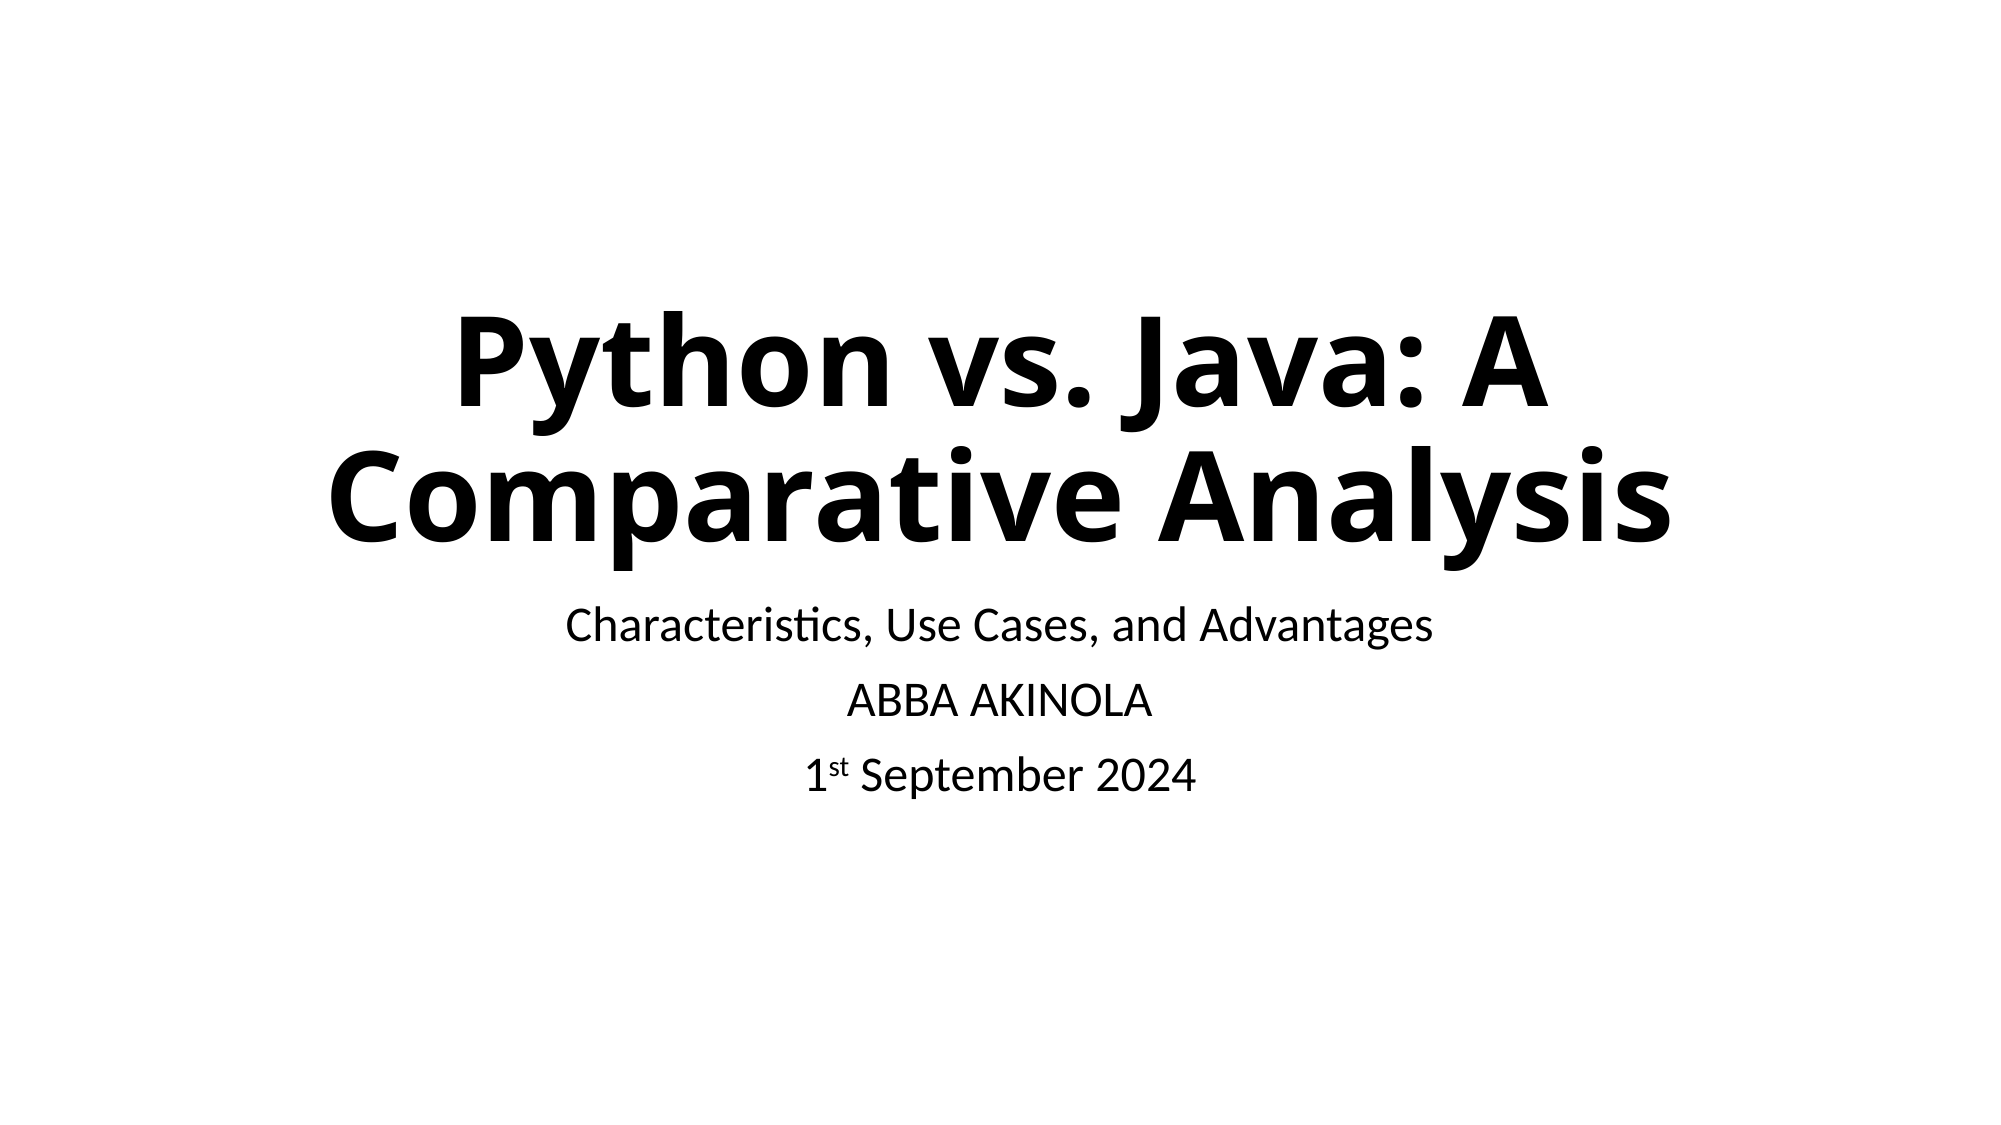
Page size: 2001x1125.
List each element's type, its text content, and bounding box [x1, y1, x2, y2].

title Python vs. Java: A Comparative Analysis [249, 184, 1750, 576]
subtitle Characteristics, Use Cases, and Advantages ABBA AKINOLA 1st September 2024 [249, 590, 1750, 863]
